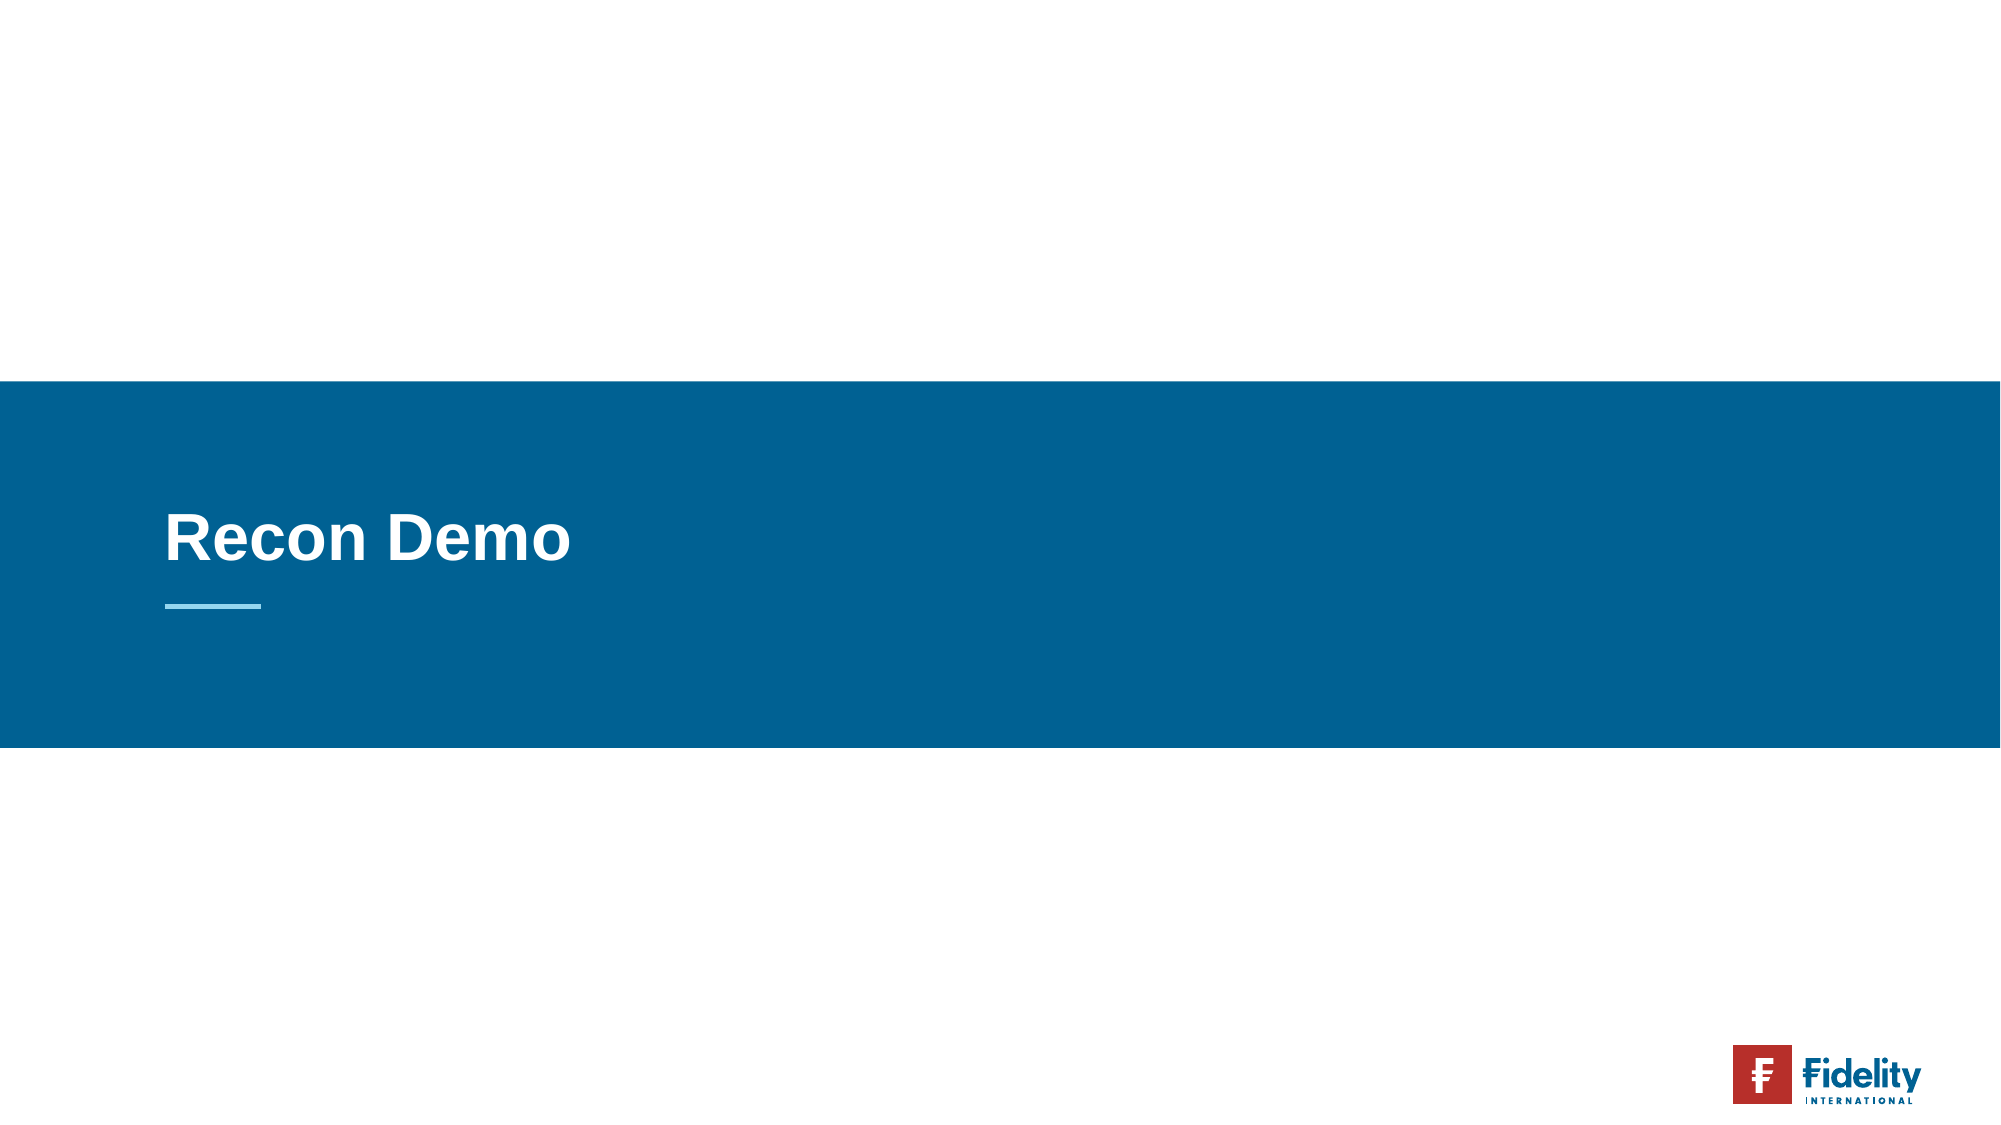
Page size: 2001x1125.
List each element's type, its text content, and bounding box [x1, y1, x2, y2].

list Recon Demo [164, 416, 1908, 574]
